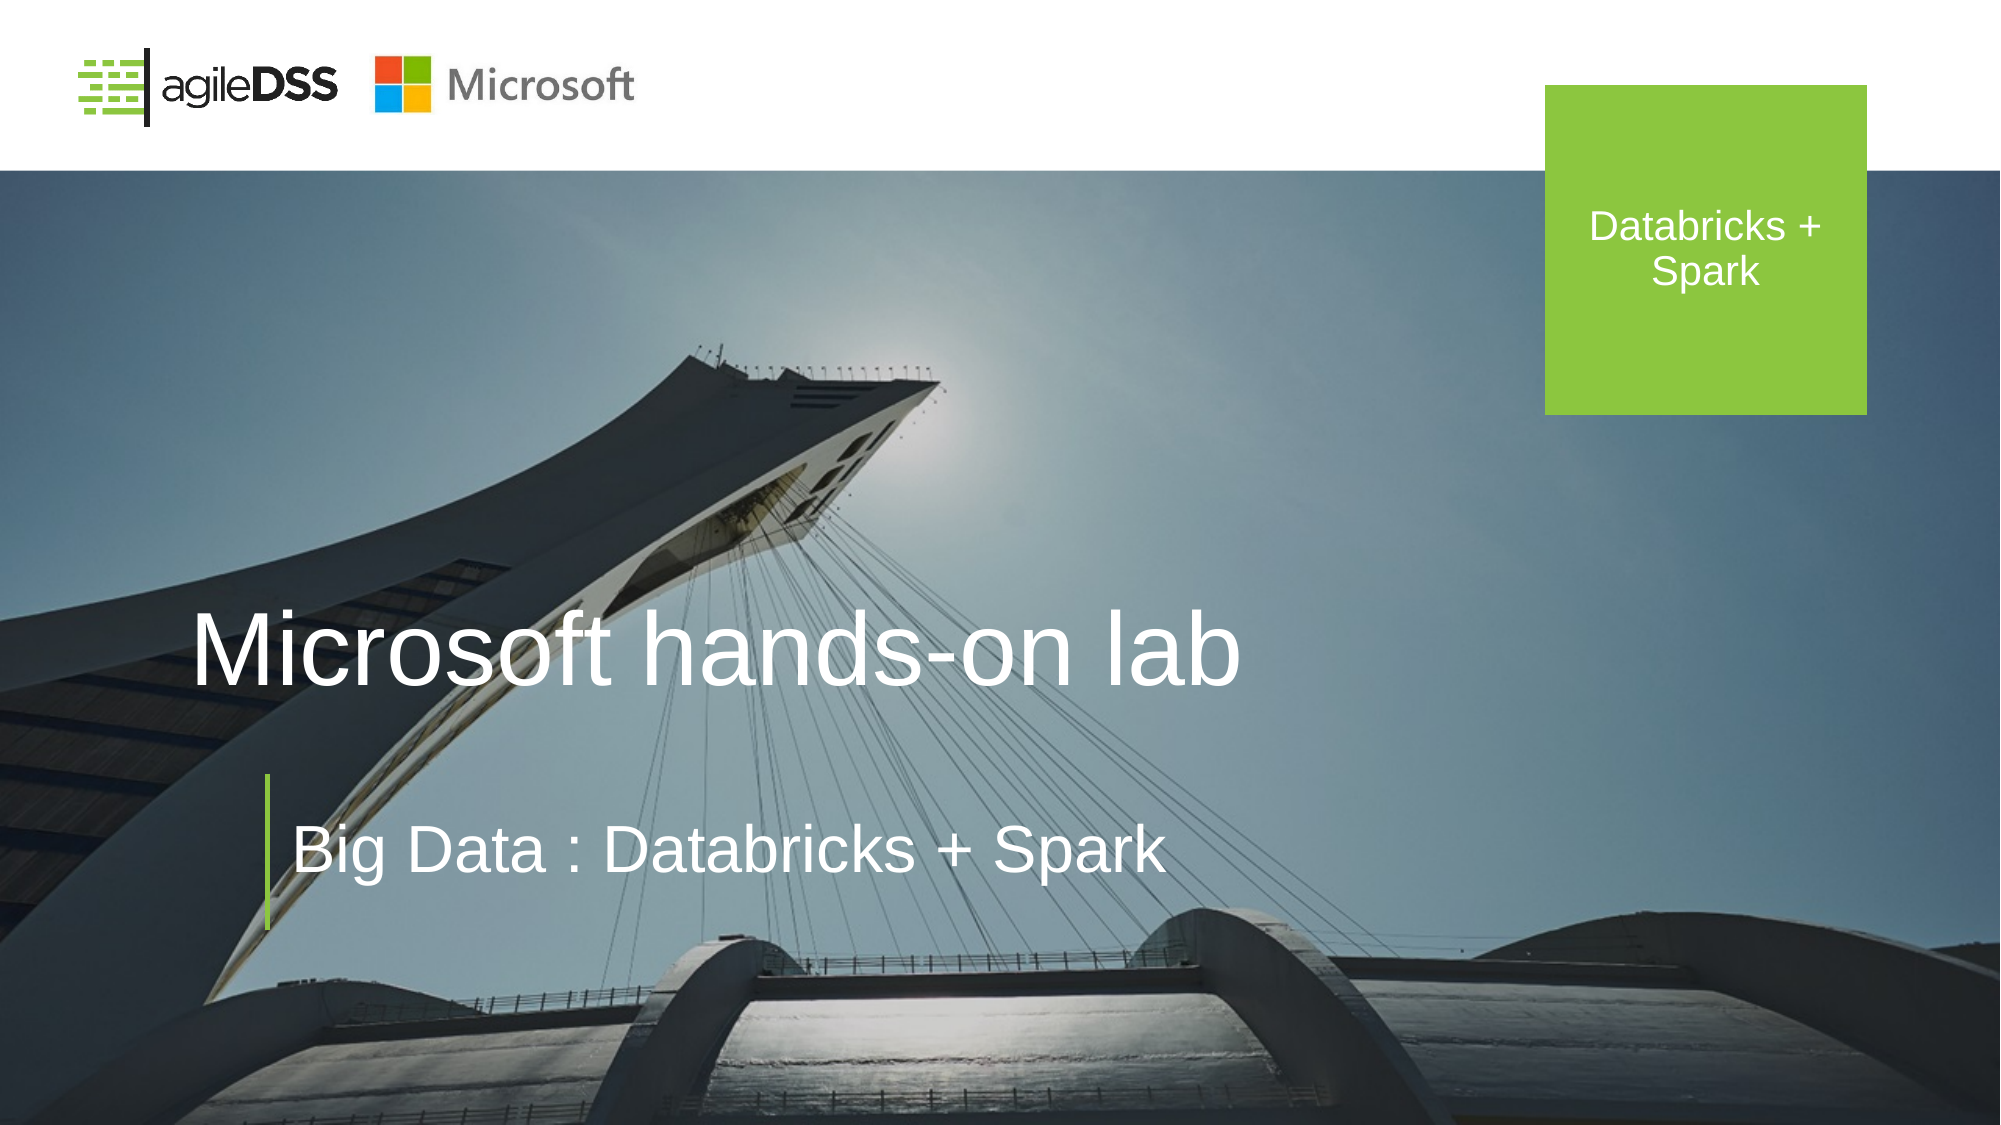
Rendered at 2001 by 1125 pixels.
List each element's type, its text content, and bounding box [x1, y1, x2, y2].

picture [0, 171, 2000, 1125]
picture [73, 45, 340, 129]
picture [369, 53, 640, 115]
subtitle Big Data : Databricks + Spark [267, 772, 1865, 931]
list Databricks + Spark [1546, 186, 1865, 313]
title Microsoft hands-on lab [136, 573, 1637, 731]
